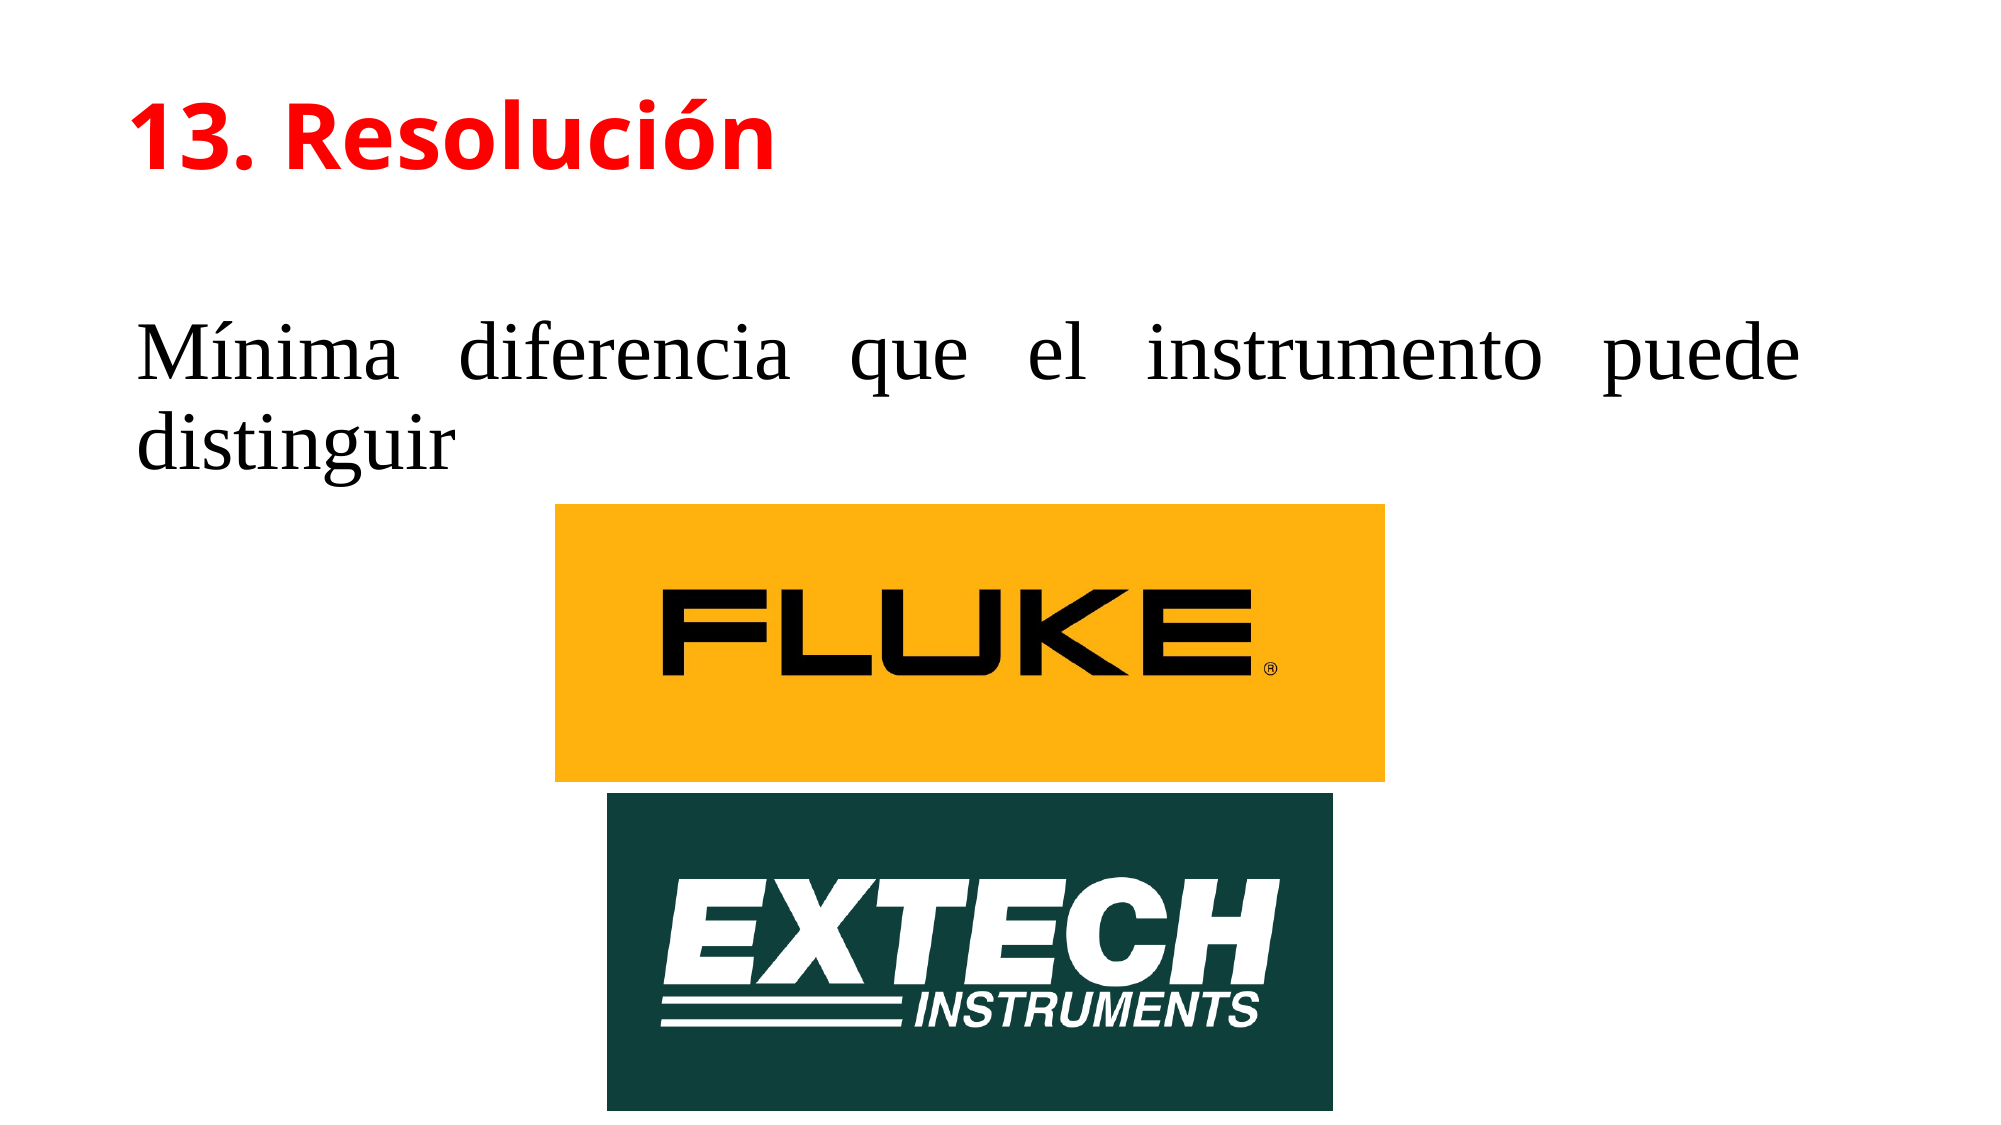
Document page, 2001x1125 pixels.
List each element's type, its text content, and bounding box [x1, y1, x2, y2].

list Mínima diferencia que el instrumento puede distinguir [121, 300, 1819, 496]
picture [607, 793, 1333, 1111]
picture [555, 504, 1385, 782]
title 13. Resolución [111, 59, 1900, 219]
